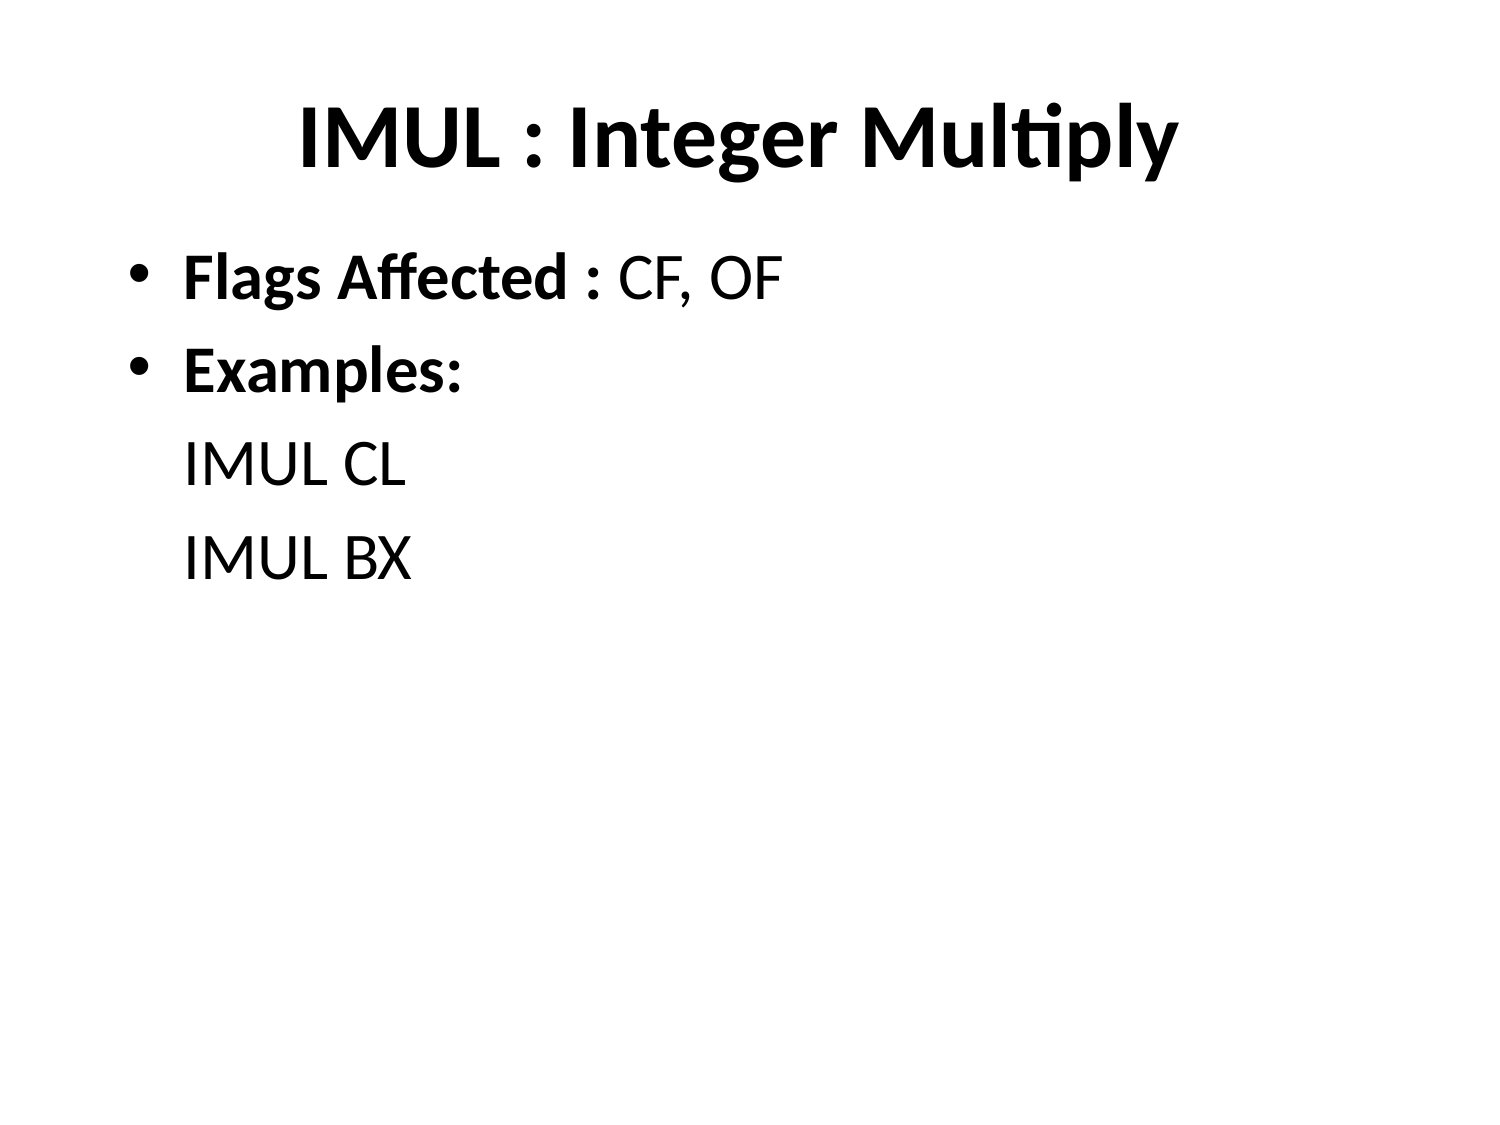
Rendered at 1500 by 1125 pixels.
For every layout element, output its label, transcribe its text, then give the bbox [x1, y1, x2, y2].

title IMUL : Integer Multiply [112, 37, 1388, 224]
list Flags Affected : CF, OF Examples: IMUL CL IMUL BX [112, 224, 1388, 1038]
